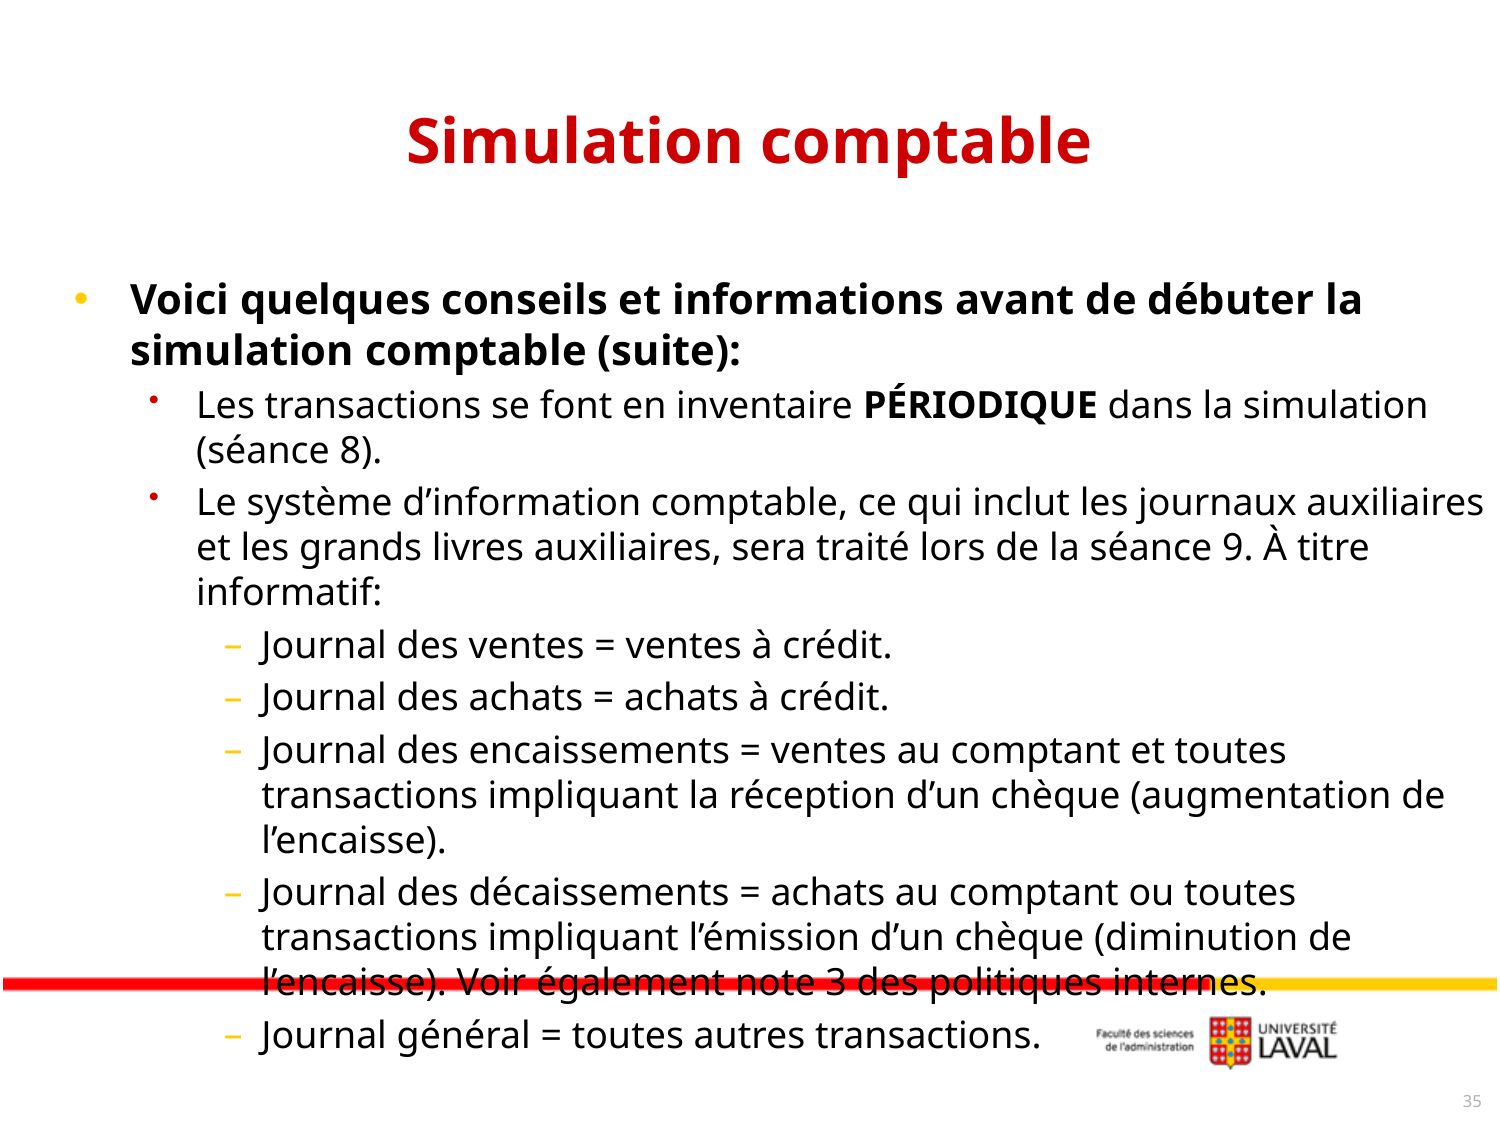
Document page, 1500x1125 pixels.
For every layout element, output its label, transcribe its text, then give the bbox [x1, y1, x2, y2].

picture [3, 976, 1497, 1125]
title Simulation comptable [75, 45, 1425, 233]
slide_number 35 [1077, 1080, 1497, 1125]
list Voici quelques conseils et informations avant de débuter la simulation comptable (suite): Les transactions se font en inventaire PÉRIODIQUE dans la simulation (séance 8). Le système d’information comptable, ce qui inclut les journaux auxiliaires et les grands livres auxiliaires, sera traité lors de la séance 9. À titre informatif: Journal des ventes = ventes à crédit. Journal des achats = achats à crédit. Journal des encaissements = ventes au comptant et toutes transactions impliquant la réception d’un chèque (augmentation de l’encaisse). Journal des décaissements = achats au comptant ou toutes transactions impliquant l’émission d’un chèque (diminution de l’encaisse). Voir également note 3 des politiques internes. Journal général = toutes autres transactions. [59, 265, 1500, 1031]
